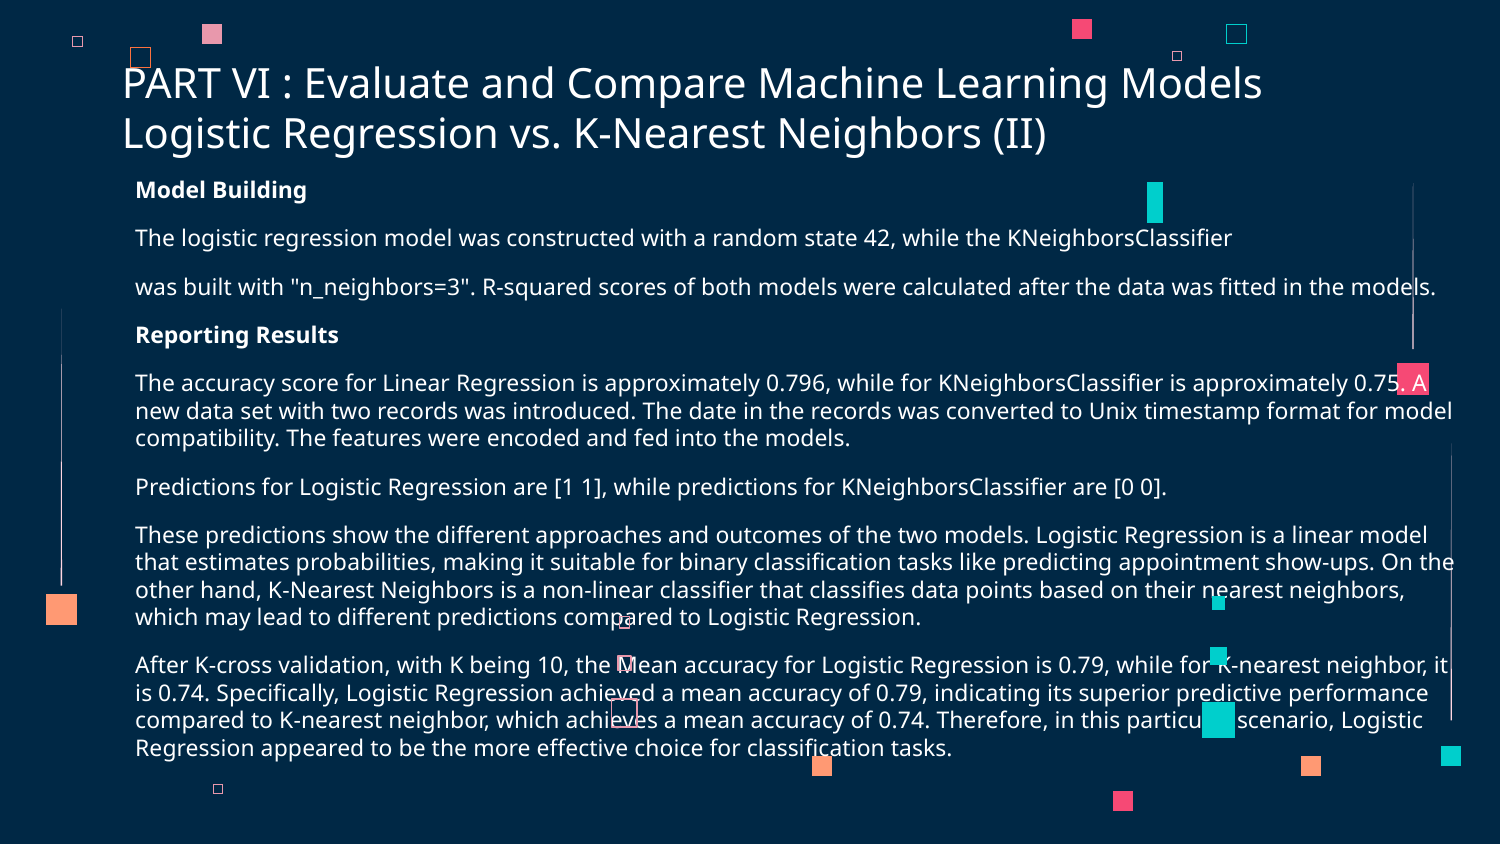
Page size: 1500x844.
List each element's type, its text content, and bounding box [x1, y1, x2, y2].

text_box [1146, 182, 1163, 223]
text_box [1201, 595, 1235, 739]
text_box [611, 616, 638, 728]
title PART VI : Evaluate and Compare Machine Learning Models Logistic Regression vs. K-Nearest Neighbors (II) [106, 41, 1371, 136]
list Model Building The logistic regression model was constructed with a random state 42, while the KNeighborsClassifier was built with "n_neighbors=3". R-squared scores of both models were calculated after the data was fitted in the models. Reporting Results The accuracy score for Linear Regression is approximately 0.796, while for KNeighborsClassifier is approximately 0.75. A new data set with two records was introduced. The date in the records was converted to Unix timestamp format for model compatibility. The features were encoded and fed into the models. Predictions for Logistic Regression are [1 1], while predictions for KNeighborsClassifier are [0 0]. These predictions show the different approaches and outcomes of the two models. Logistic Regression is a linear model that estimates probabilities, making it suitable for binary classification tasks like predicting appointment show-ups. On the other hand, K-Nearest Neighbors is a non-linear classifier that classifies data points based on their nearest neighbors, which may lead to different predictions compared to Logistic Regression. After K-cross validation, with K being 10, the Mean accuracy for Logistic Regression is 0.79, while for K-nearest neighbor, it is 0.74. Specifically, Logistic Regression achieved a mean accuracy of 0.79, indicating its superior predictive performance compared to K-nearest neighbor, which achieves a mean accuracy of 0.74. Therefore, in this particular scenario, Logistic Regression appeared to be the more effective choice for classification tasks. [45, 160, 1478, 831]
